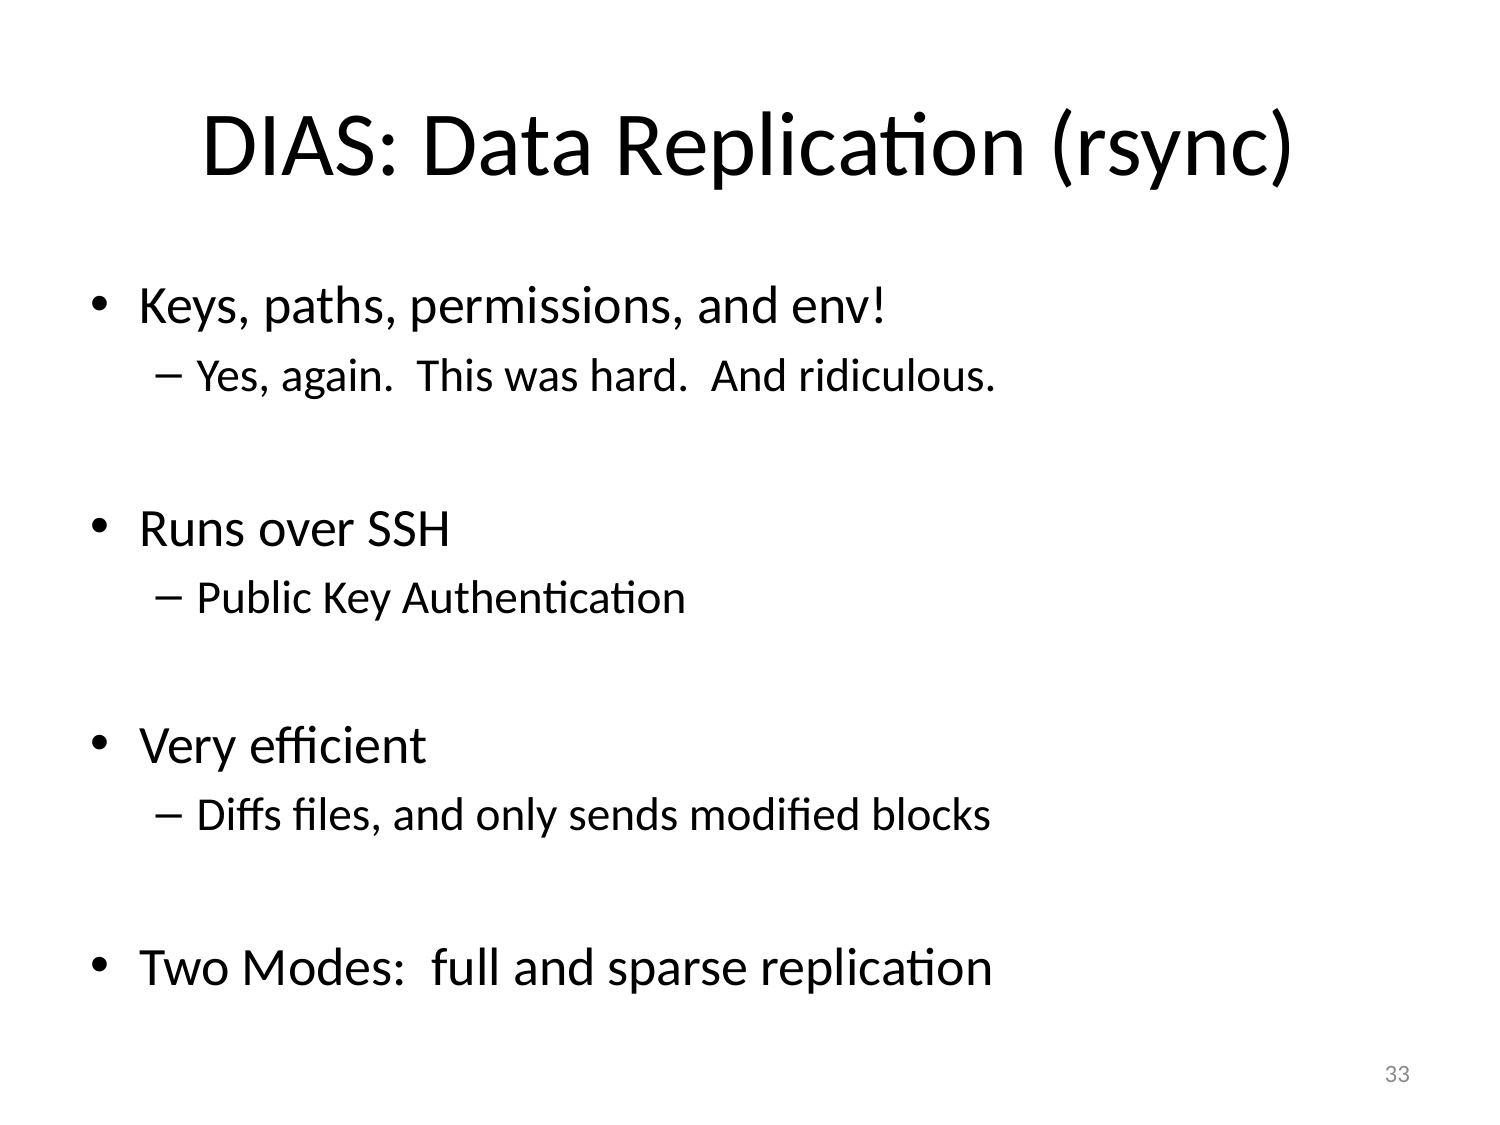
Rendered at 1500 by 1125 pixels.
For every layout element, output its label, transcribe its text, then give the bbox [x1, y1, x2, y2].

slide_number 33 [1074, 1042, 1425, 1103]
list Keys, paths, permissions, and env! Yes, again. This was hard. And ridiculous. Runs over SSH Public Key Authentication Very efficient Diffs files, and only sends modified blocks Two Modes: full and sparse replication [75, 262, 1425, 1005]
title DIAS: Data Replication (rsync) [75, 45, 1425, 233]
